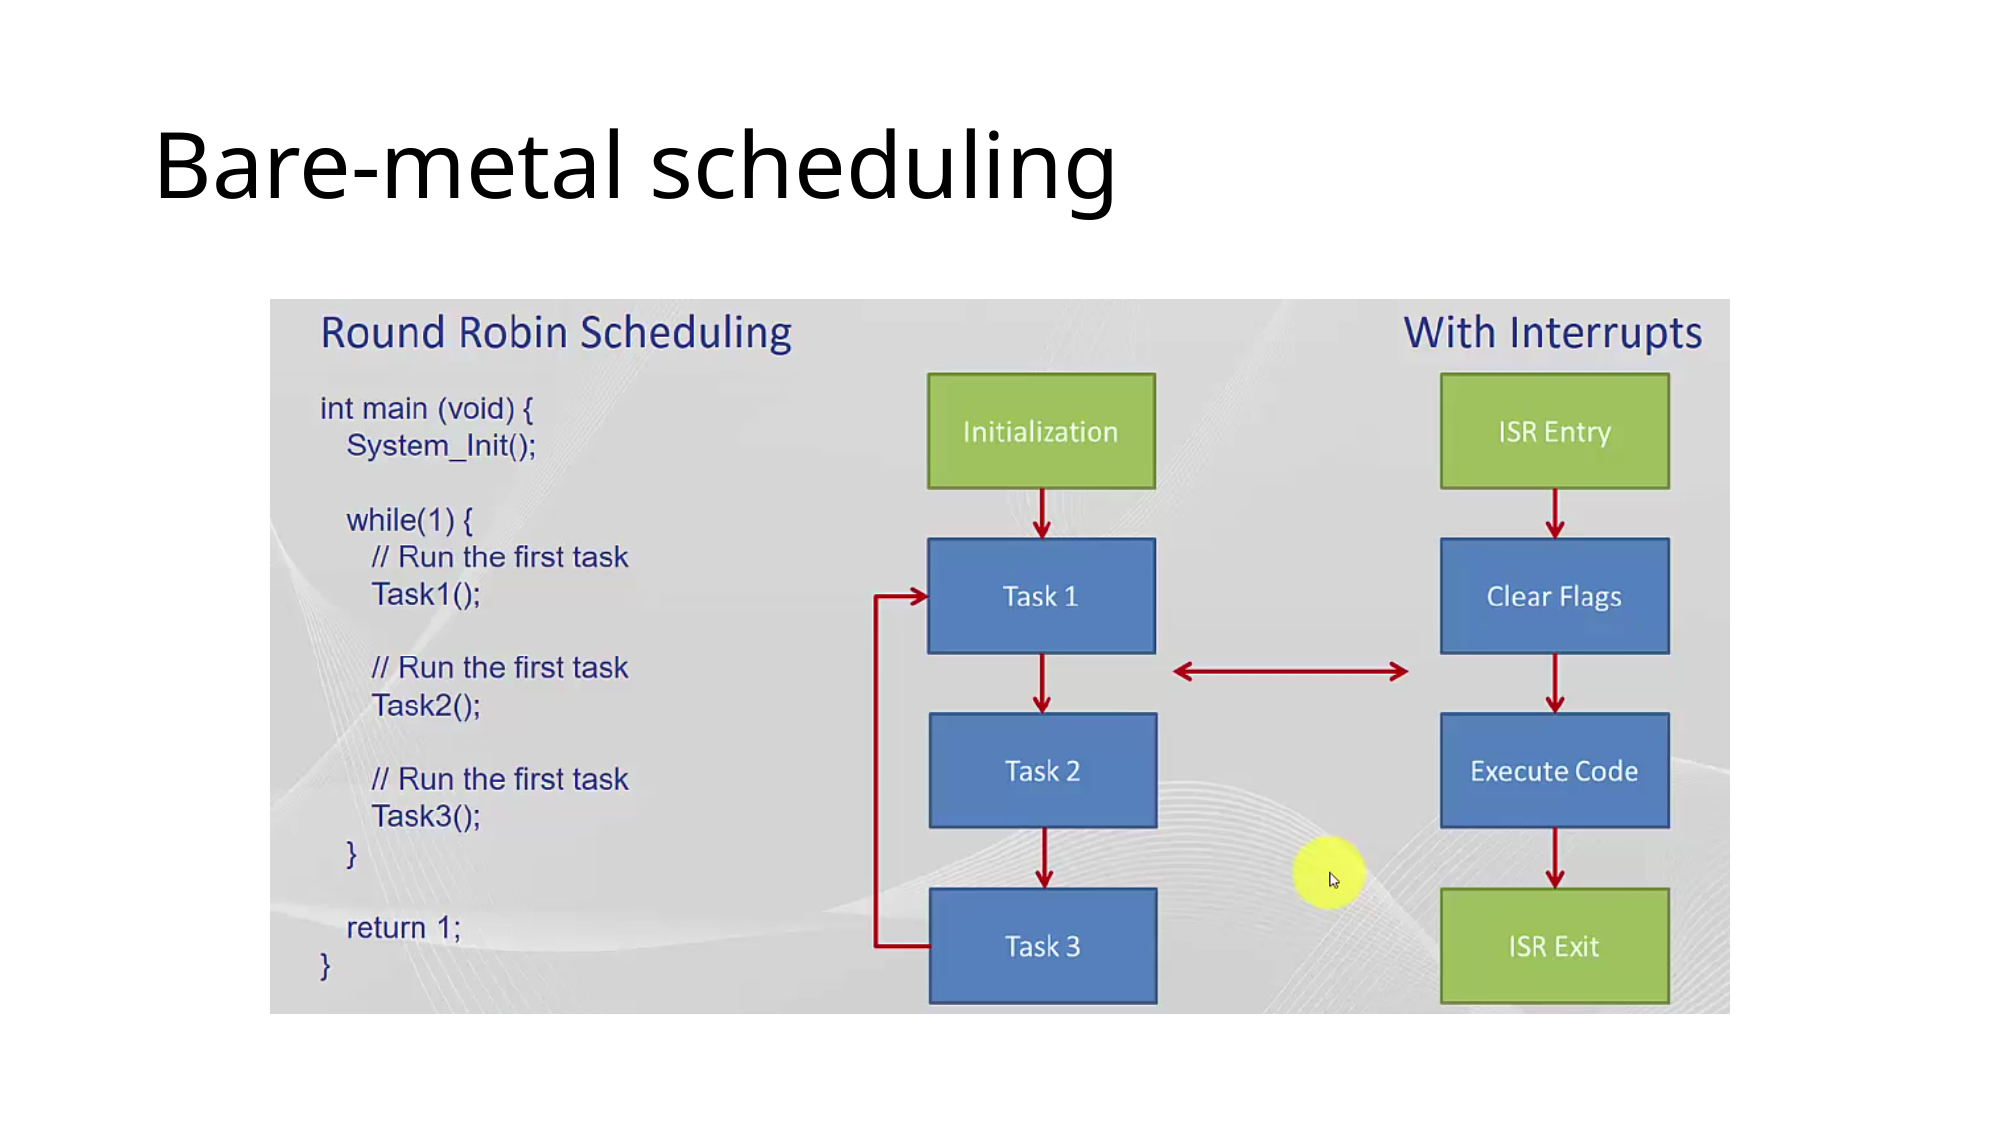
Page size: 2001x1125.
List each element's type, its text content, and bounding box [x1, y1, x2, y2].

title Bare-metal scheduling [137, 59, 1863, 278]
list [270, 299, 1730, 1014]
